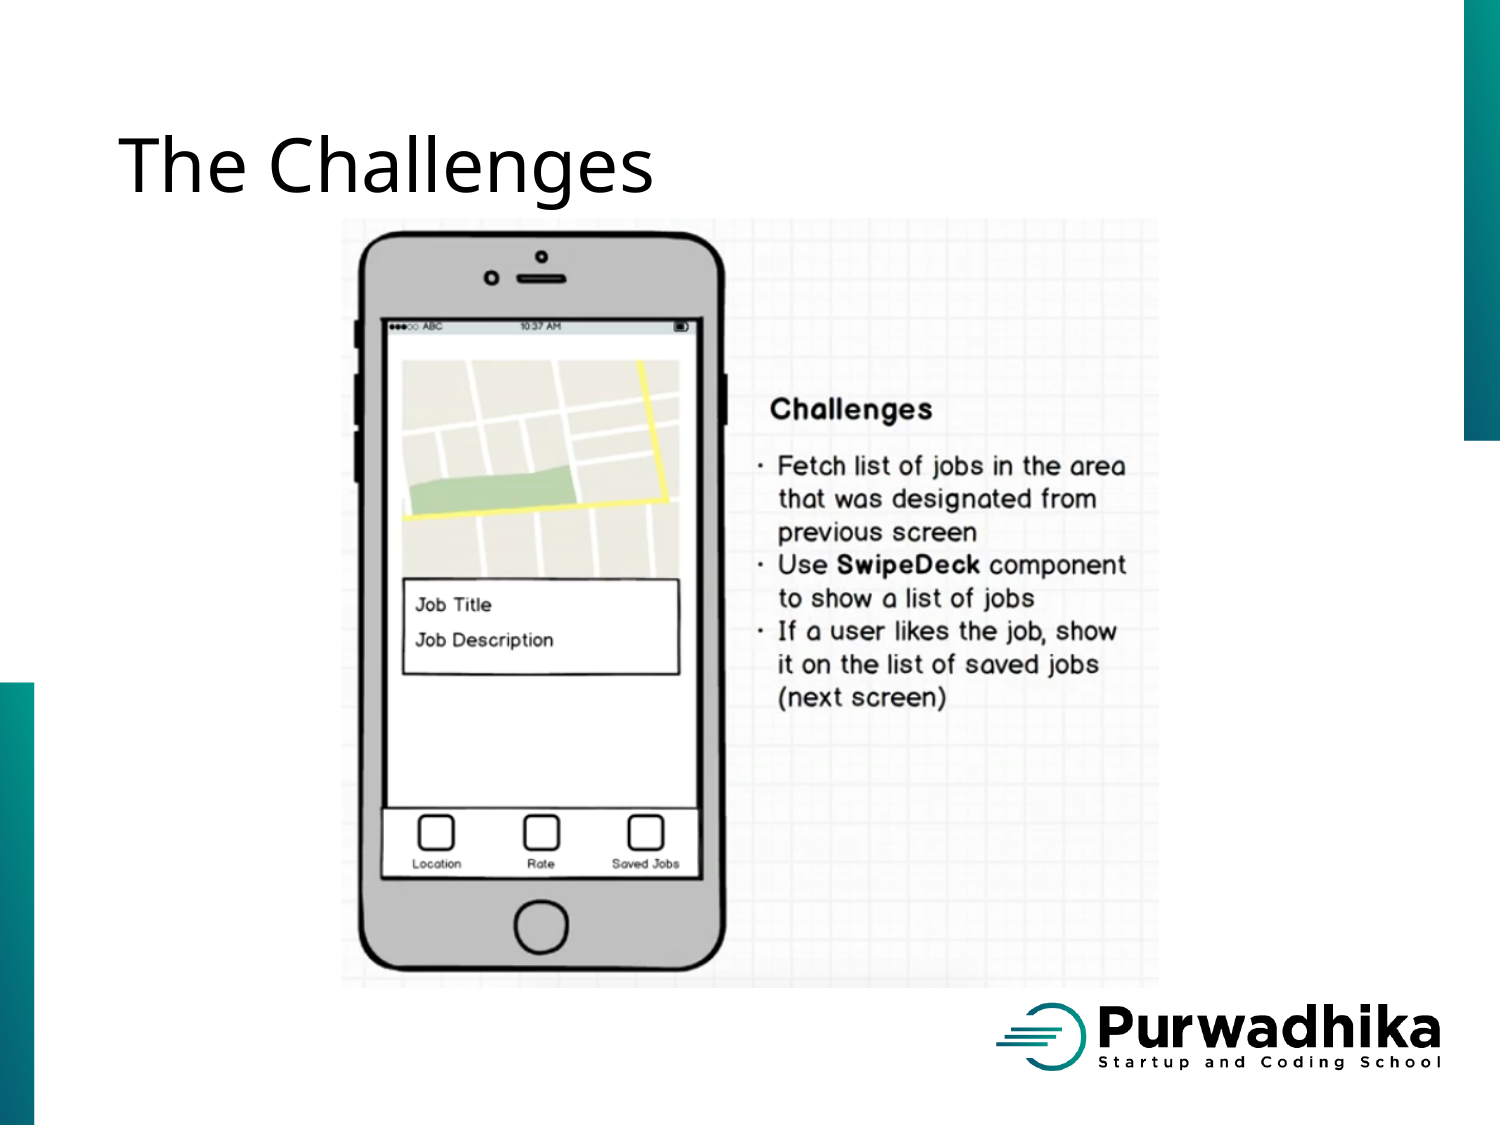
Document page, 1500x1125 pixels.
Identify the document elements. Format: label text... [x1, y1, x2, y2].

title The Challenges [103, 59, 1397, 278]
picture [0, 0, 1500, 1125]
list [341, 218, 1159, 988]
